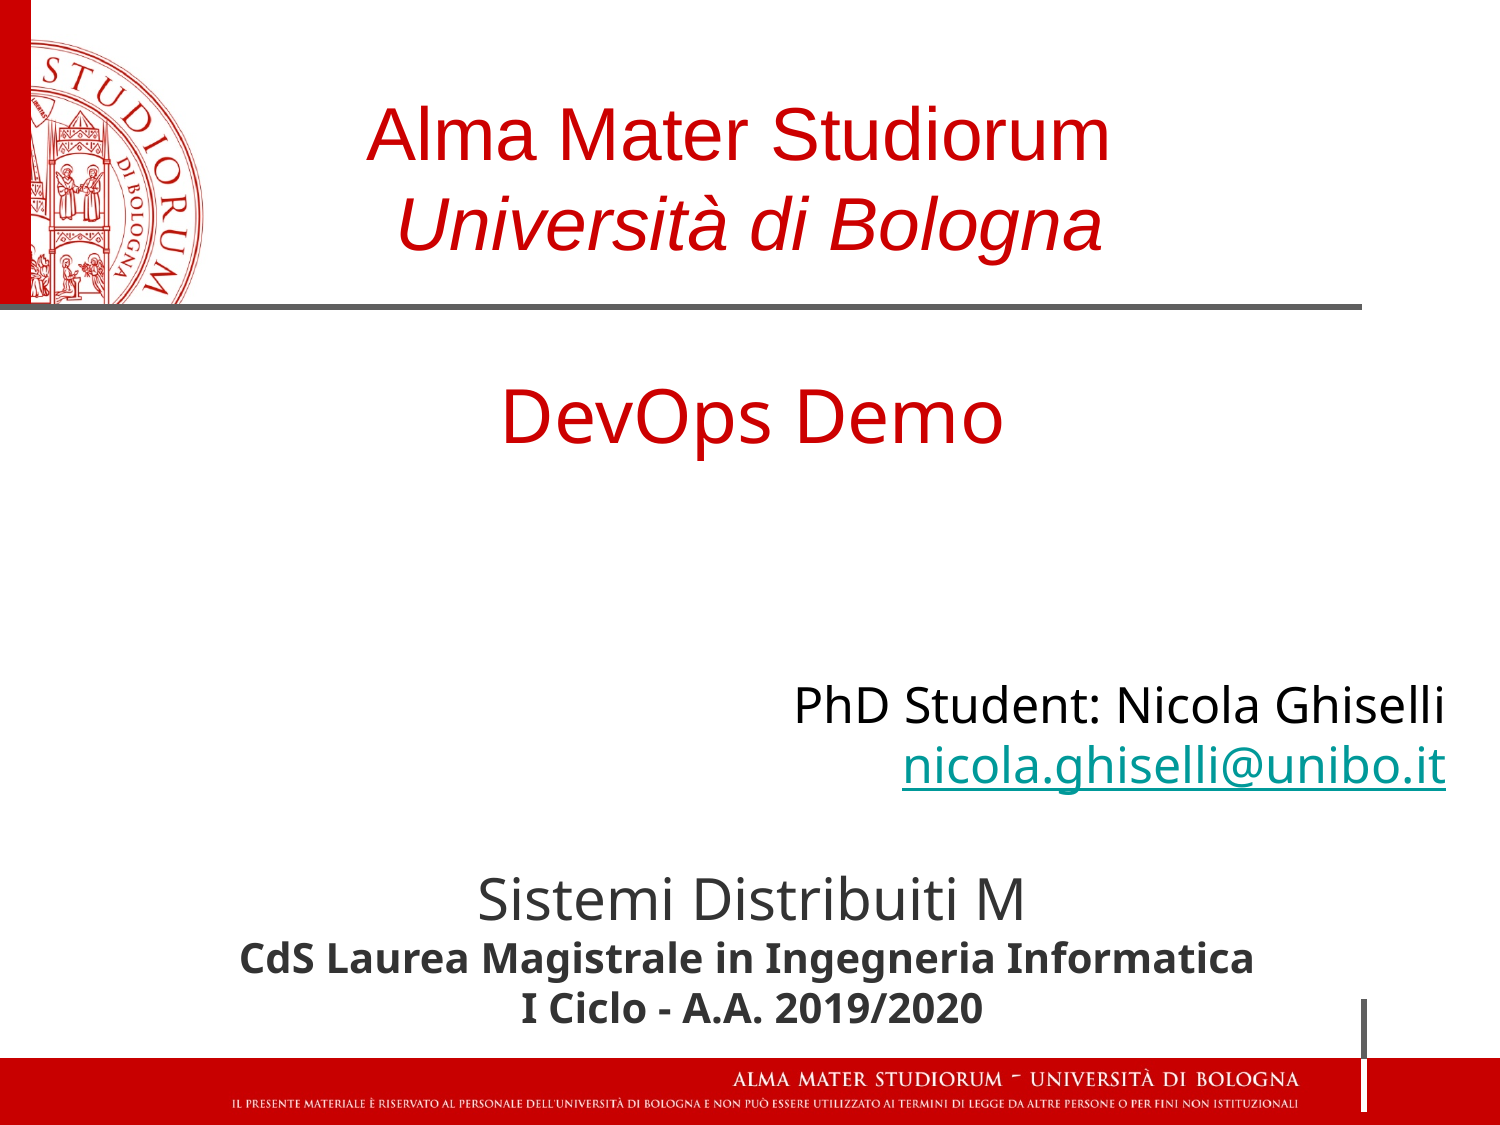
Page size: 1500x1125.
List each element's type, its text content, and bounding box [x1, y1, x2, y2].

picture [31, 34, 212, 304]
picture [0, 1058, 1500, 1125]
text_box Alma Mater Studiorum Università di Bologna [334, 78, 1166, 265]
text_box DevOps Demo PhD Student: Nicola Ghiselli nicola.ghiselli@unibo.it Sistemi Distribuiti M CdS Laurea Magistrale in Ingegneria Informatica I Ciclo - A.A. 2019/2020 [43, 361, 1462, 821]
